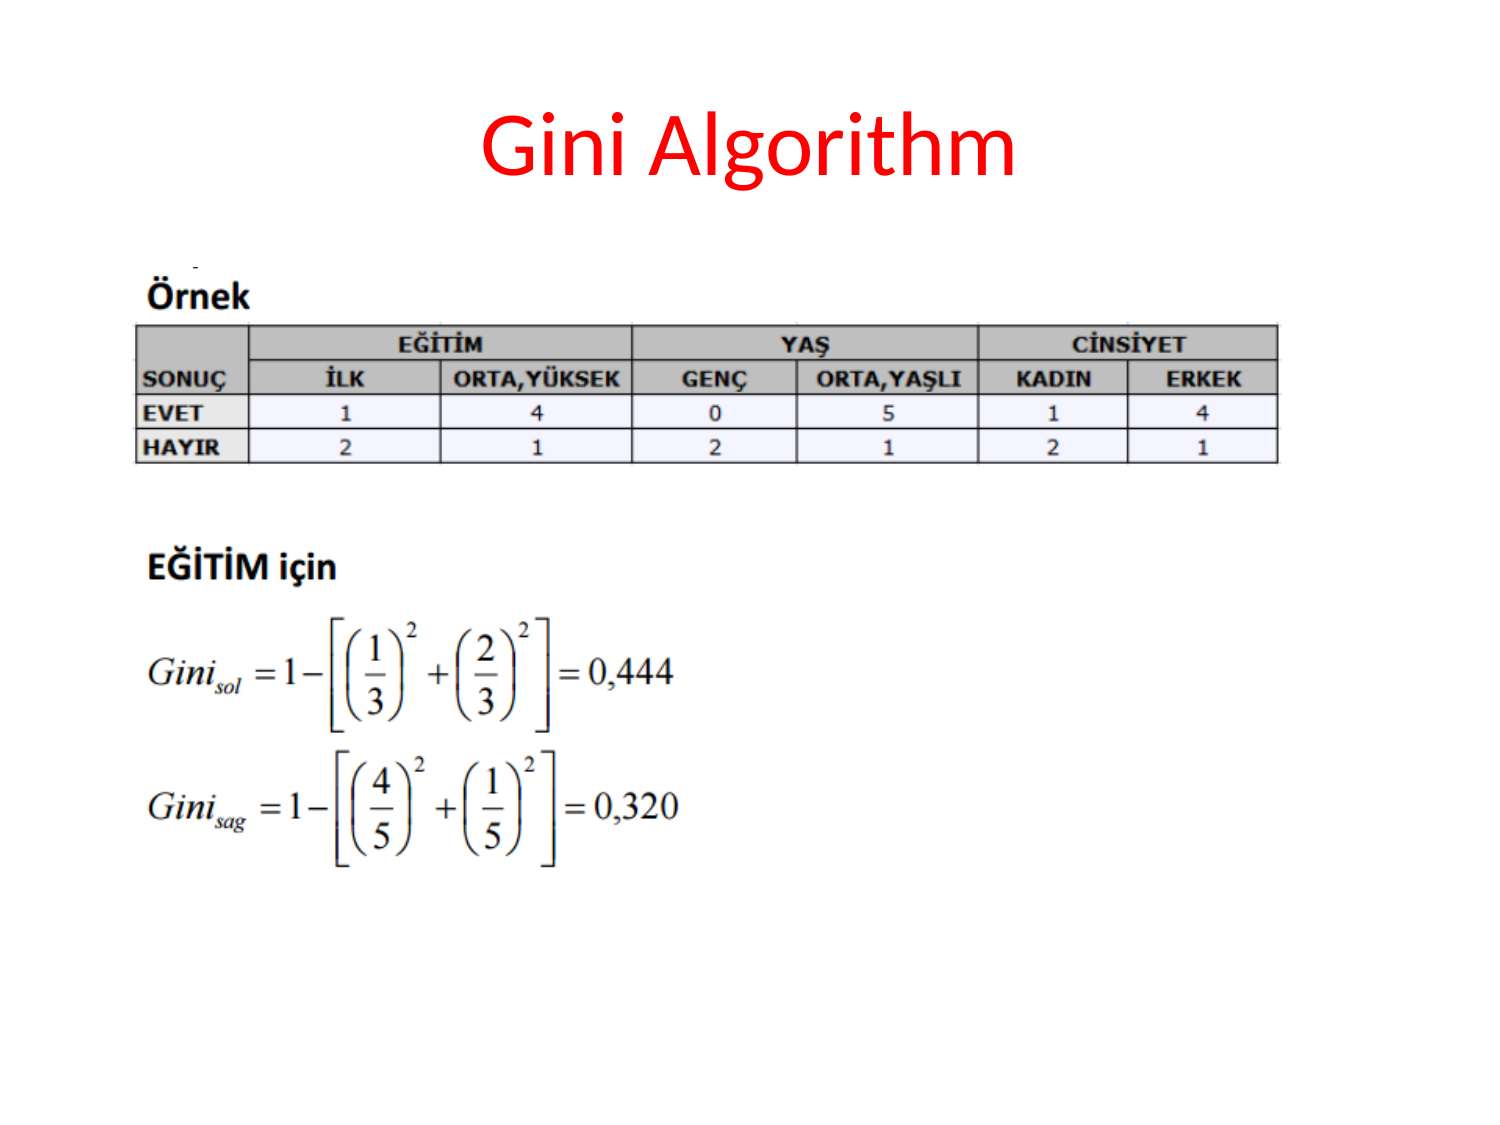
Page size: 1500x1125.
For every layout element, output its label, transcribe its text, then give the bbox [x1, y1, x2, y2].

picture [123, 266, 1296, 873]
title Gini Algorithm [75, 45, 1425, 233]
